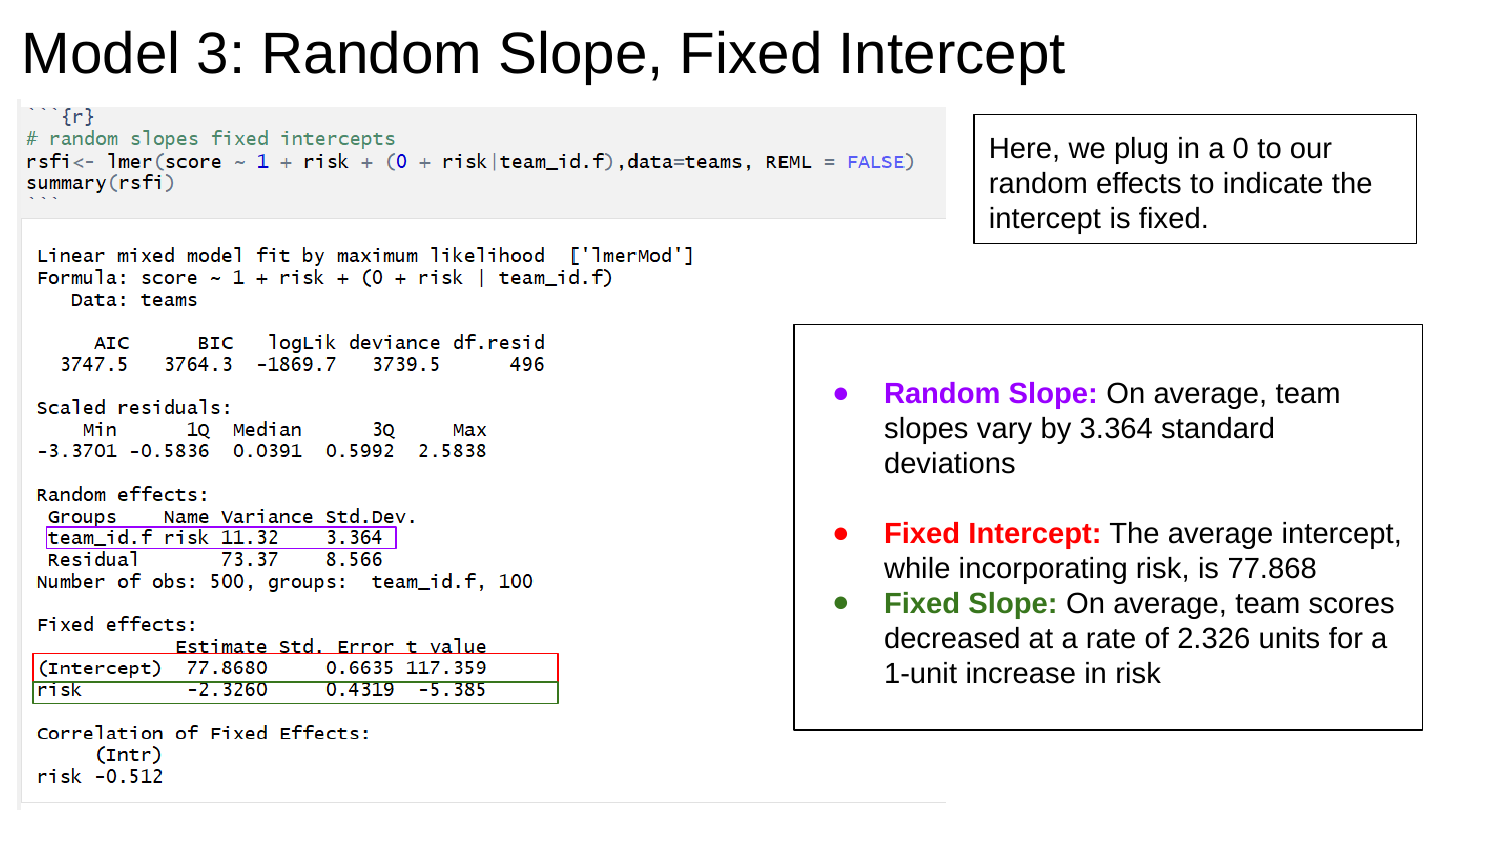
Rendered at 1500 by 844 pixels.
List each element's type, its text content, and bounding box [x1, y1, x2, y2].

text_box Here, we plug in a 0 to our random effects to indicate the intercept is fixed. [973, 114, 1417, 244]
picture [17, 99, 946, 811]
text_box Random Slope: On average, team slopes vary by 3.364 standard deviations Fixed Intercept: The average intercept, while incorporating risk, is 77.868 Fixed Slope: On average, team scores decreased at a rate of 2.326 units for a 1-unit increase in risk [950, 324, 1423, 731]
text_box Model 3: Random Slope, Fixed Intercept [6, 0, 1120, 94]
